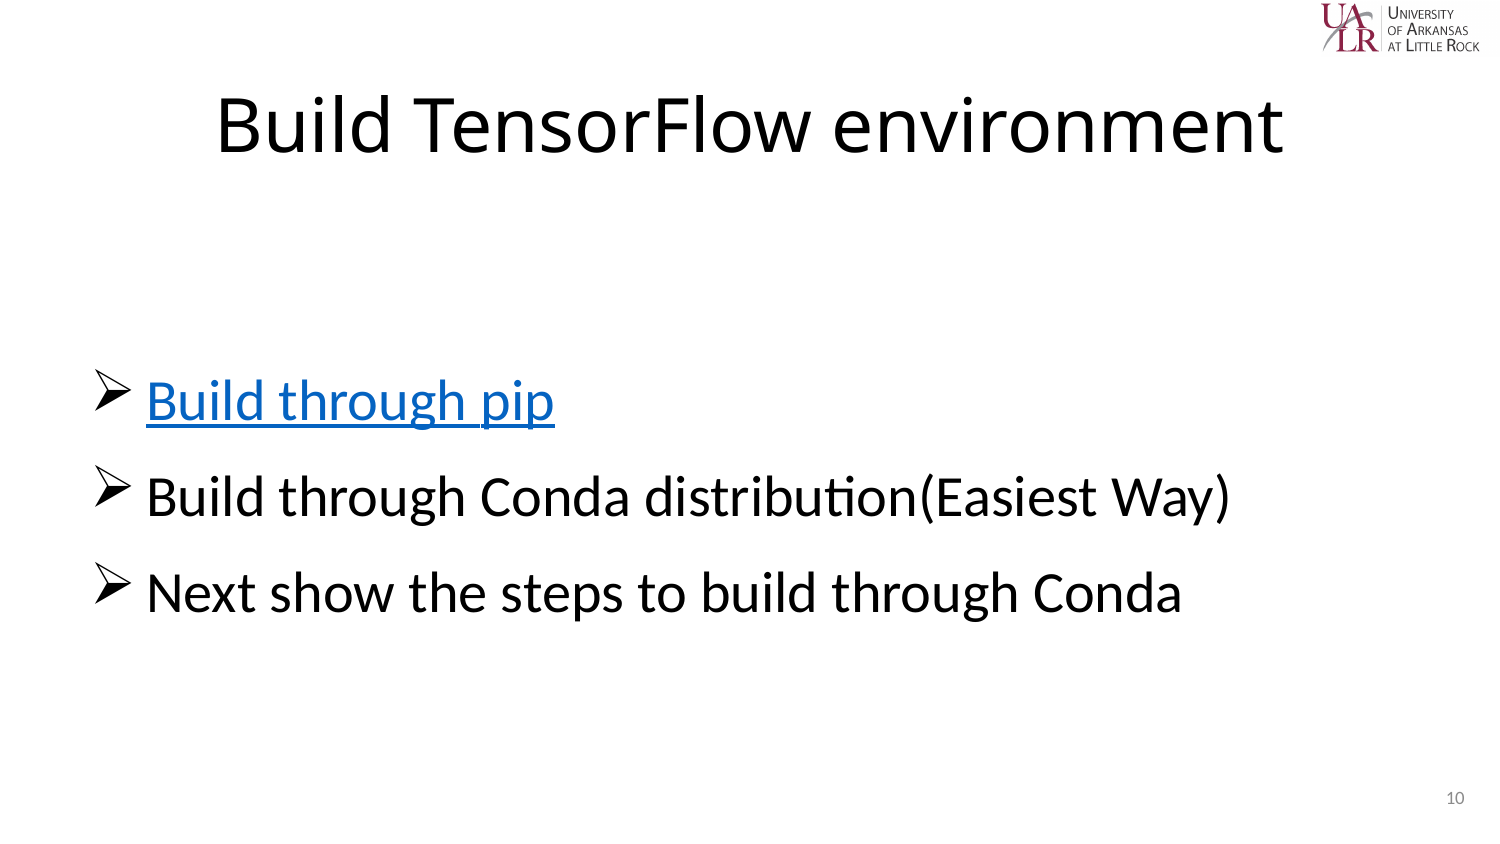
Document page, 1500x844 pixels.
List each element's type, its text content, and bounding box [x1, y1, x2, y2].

picture [1321, 1, 1500, 57]
title Build TensorFlow environment [51, 72, 1449, 167]
slide_number 10 [1389, 764, 1480, 830]
list Build through pip Build through Conda distribution(Easiest Way) Next show the steps to build through Conda [0, 189, 1449, 750]
